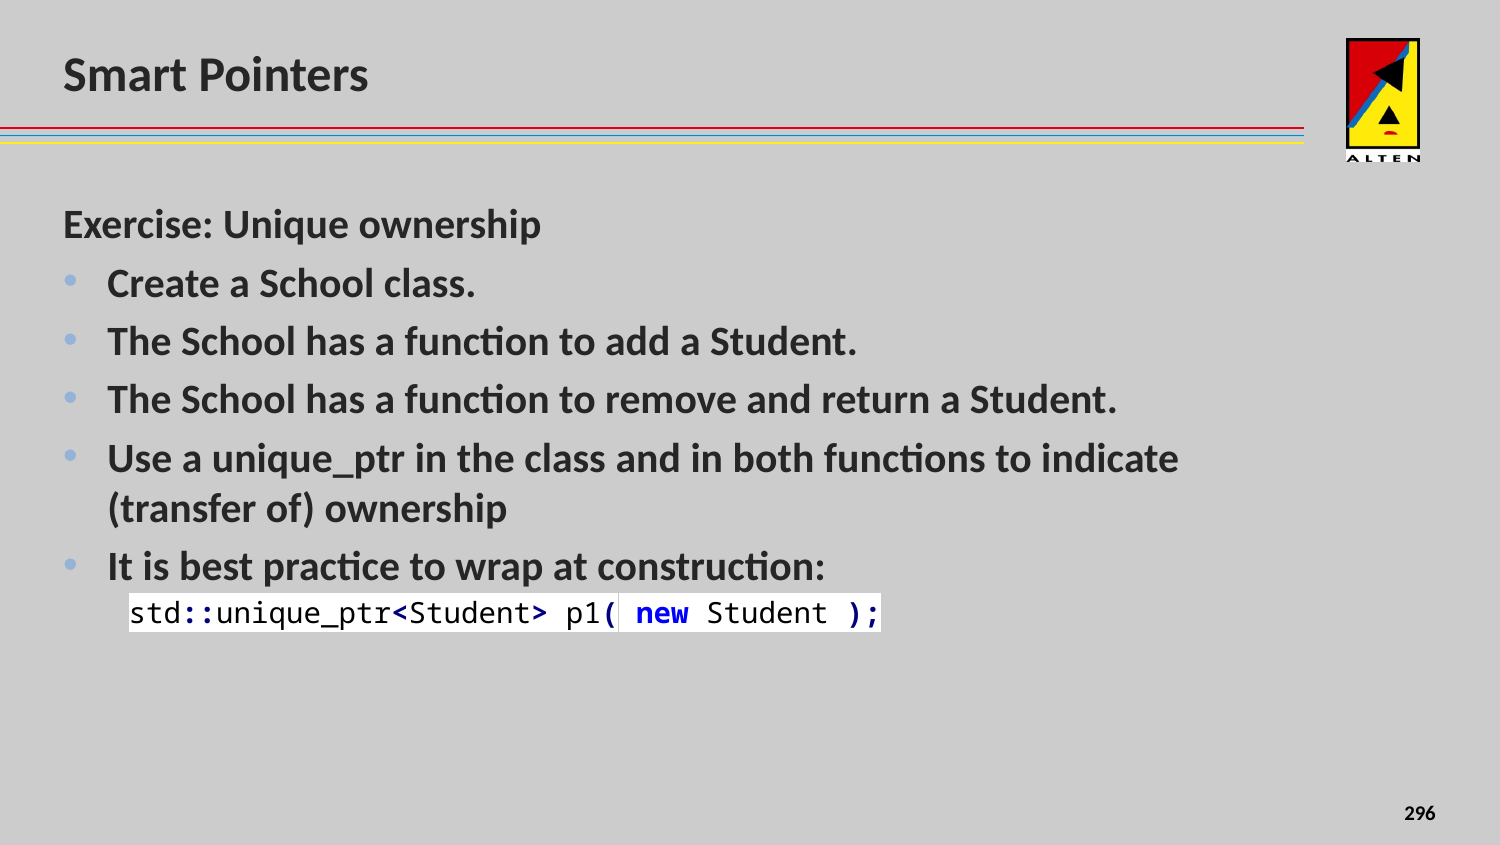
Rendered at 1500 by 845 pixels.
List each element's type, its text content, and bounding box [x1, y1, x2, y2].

list Exercise: Unique ownership Create a School class. The School has a function to add a Student. The School has a function to remove and return a Student. Use a unique_ptr in the class and in both functions to indicate (transfer of) ownership It is best practice to wrap at construction: std::unique_ptr<Student> p1( new Student ); [63, 197, 1303, 717]
title Smart Pointers [63, 15, 1305, 127]
picture [1346, 38, 1420, 162]
picture [0, 127, 1304, 134]
slide_number <number> [1322, 778, 1437, 845]
picture [0, 137, 1304, 144]
